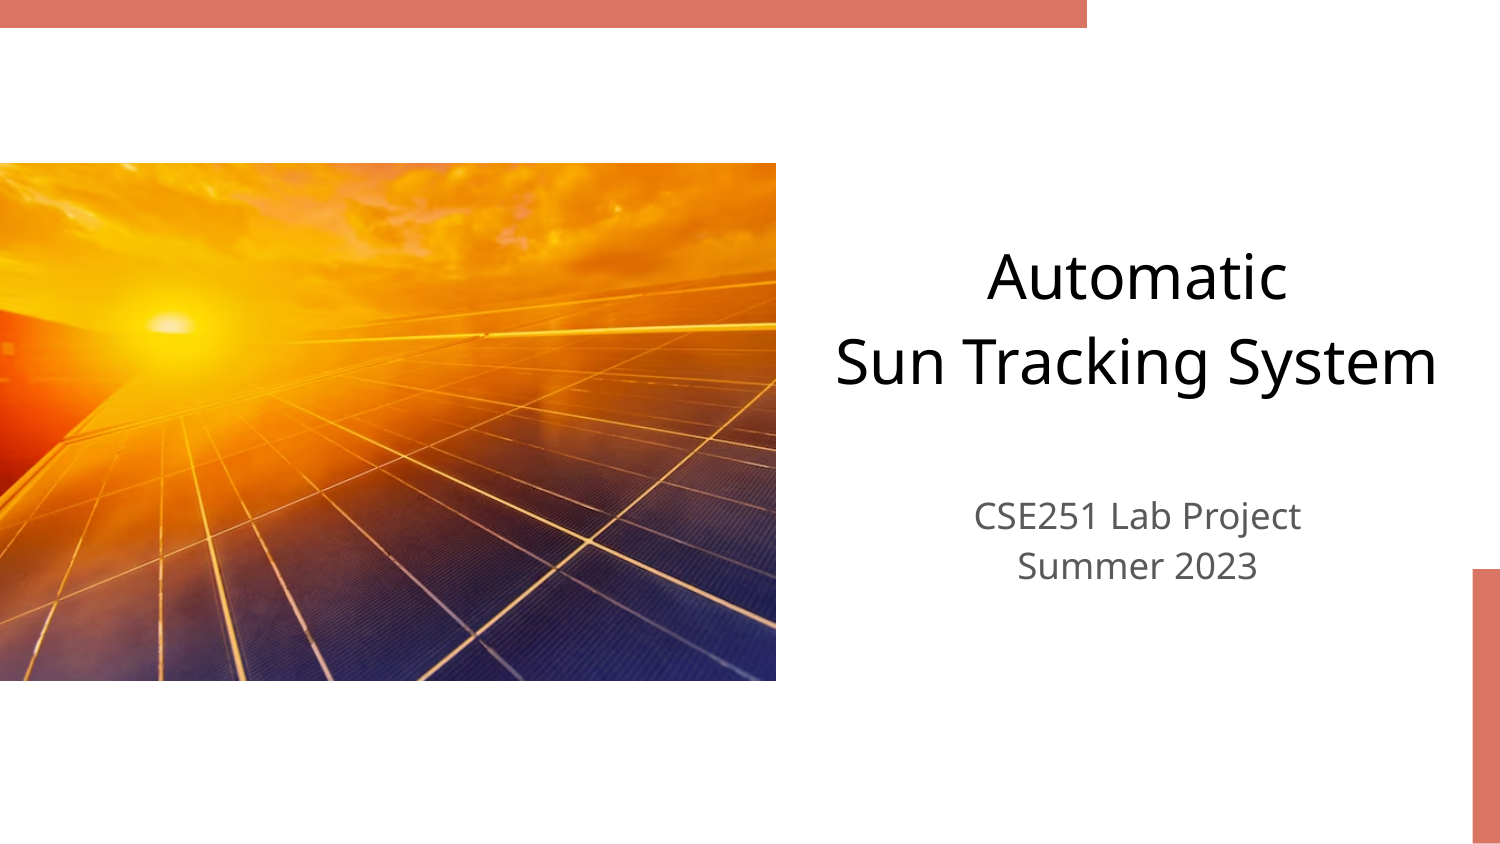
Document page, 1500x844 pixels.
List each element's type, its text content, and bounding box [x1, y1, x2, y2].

picture [0, 0, 1500, 844]
subtitle CSE251 Lab Project Summer 2023 [847, 475, 1429, 606]
title Automatic Sun Tracking System [780, 217, 1500, 418]
